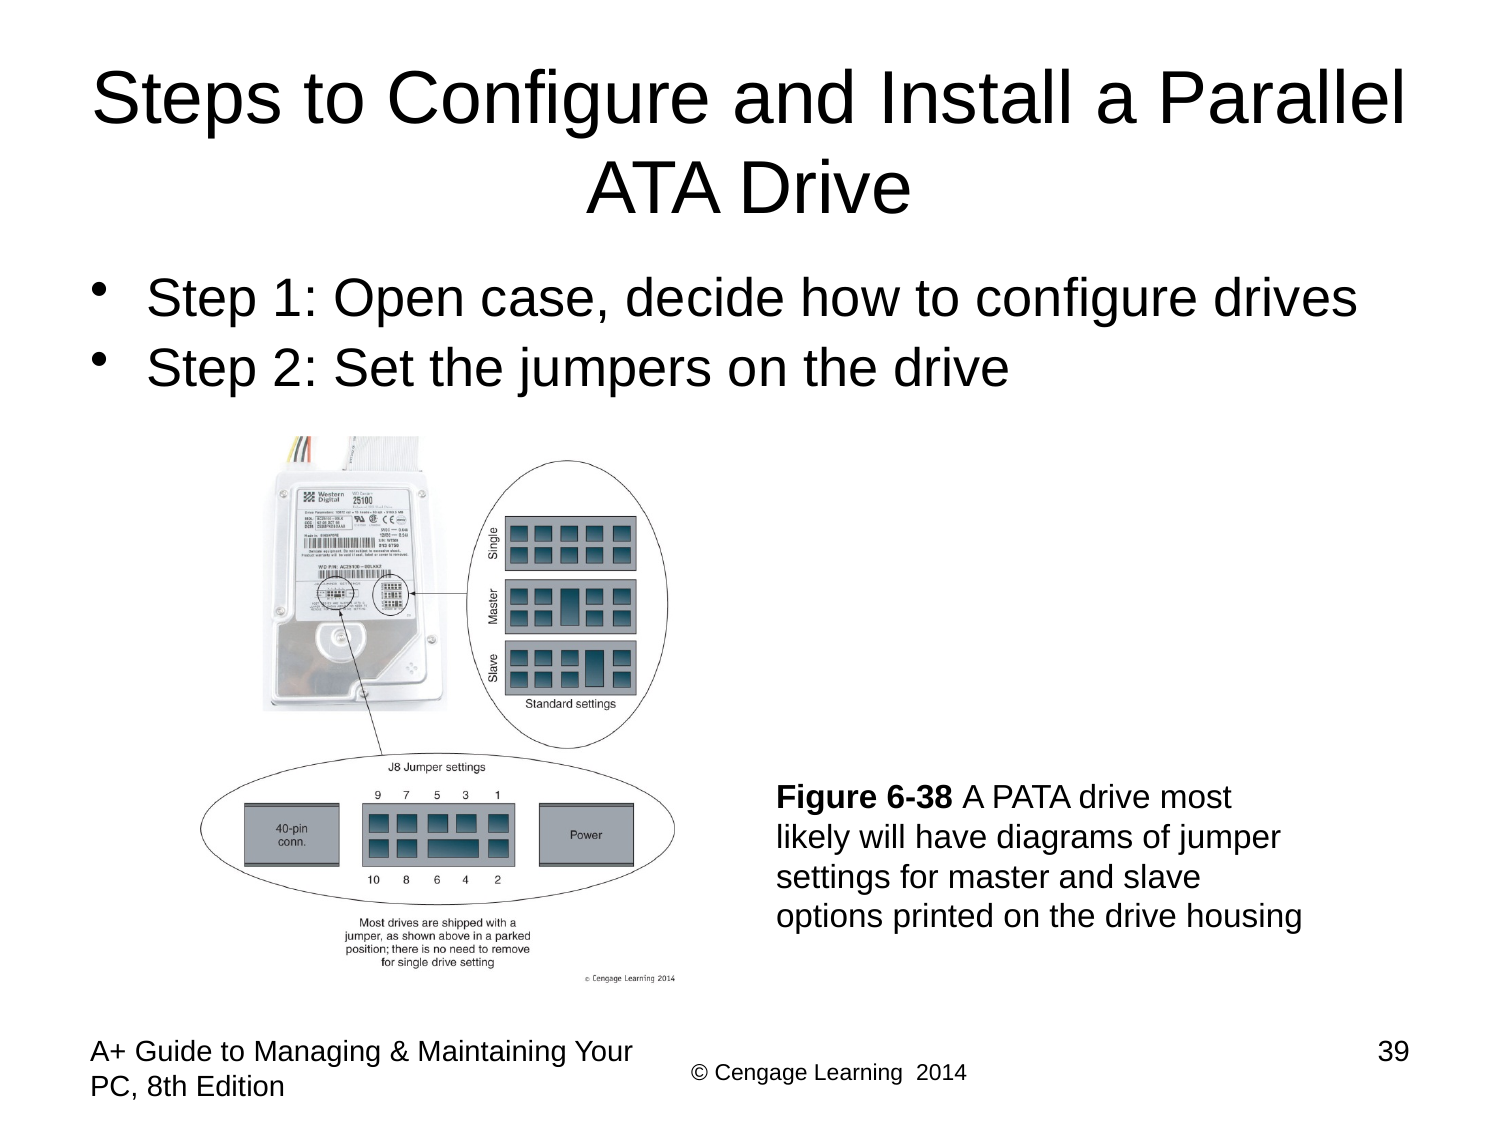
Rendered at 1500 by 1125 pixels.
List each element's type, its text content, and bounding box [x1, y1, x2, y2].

picture [199, 436, 676, 985]
text_box Figure 6-38 A PATA drive most likely will have diagrams of jumper settings for master and slave options printed on the drive housing [761, 767, 1324, 942]
slide_number 39 [1074, 1024, 1426, 1103]
title Steps to Configure and Install a Parallel ATA Drive [75, 45, 1425, 233]
footer A+ Guide to Managing & Maintaining Your PC, 8th Edition [74, 1024, 663, 1103]
list Step 1: Open case, decide how to configure drives Step 2: Set the jumpers on the drive [75, 262, 1425, 413]
